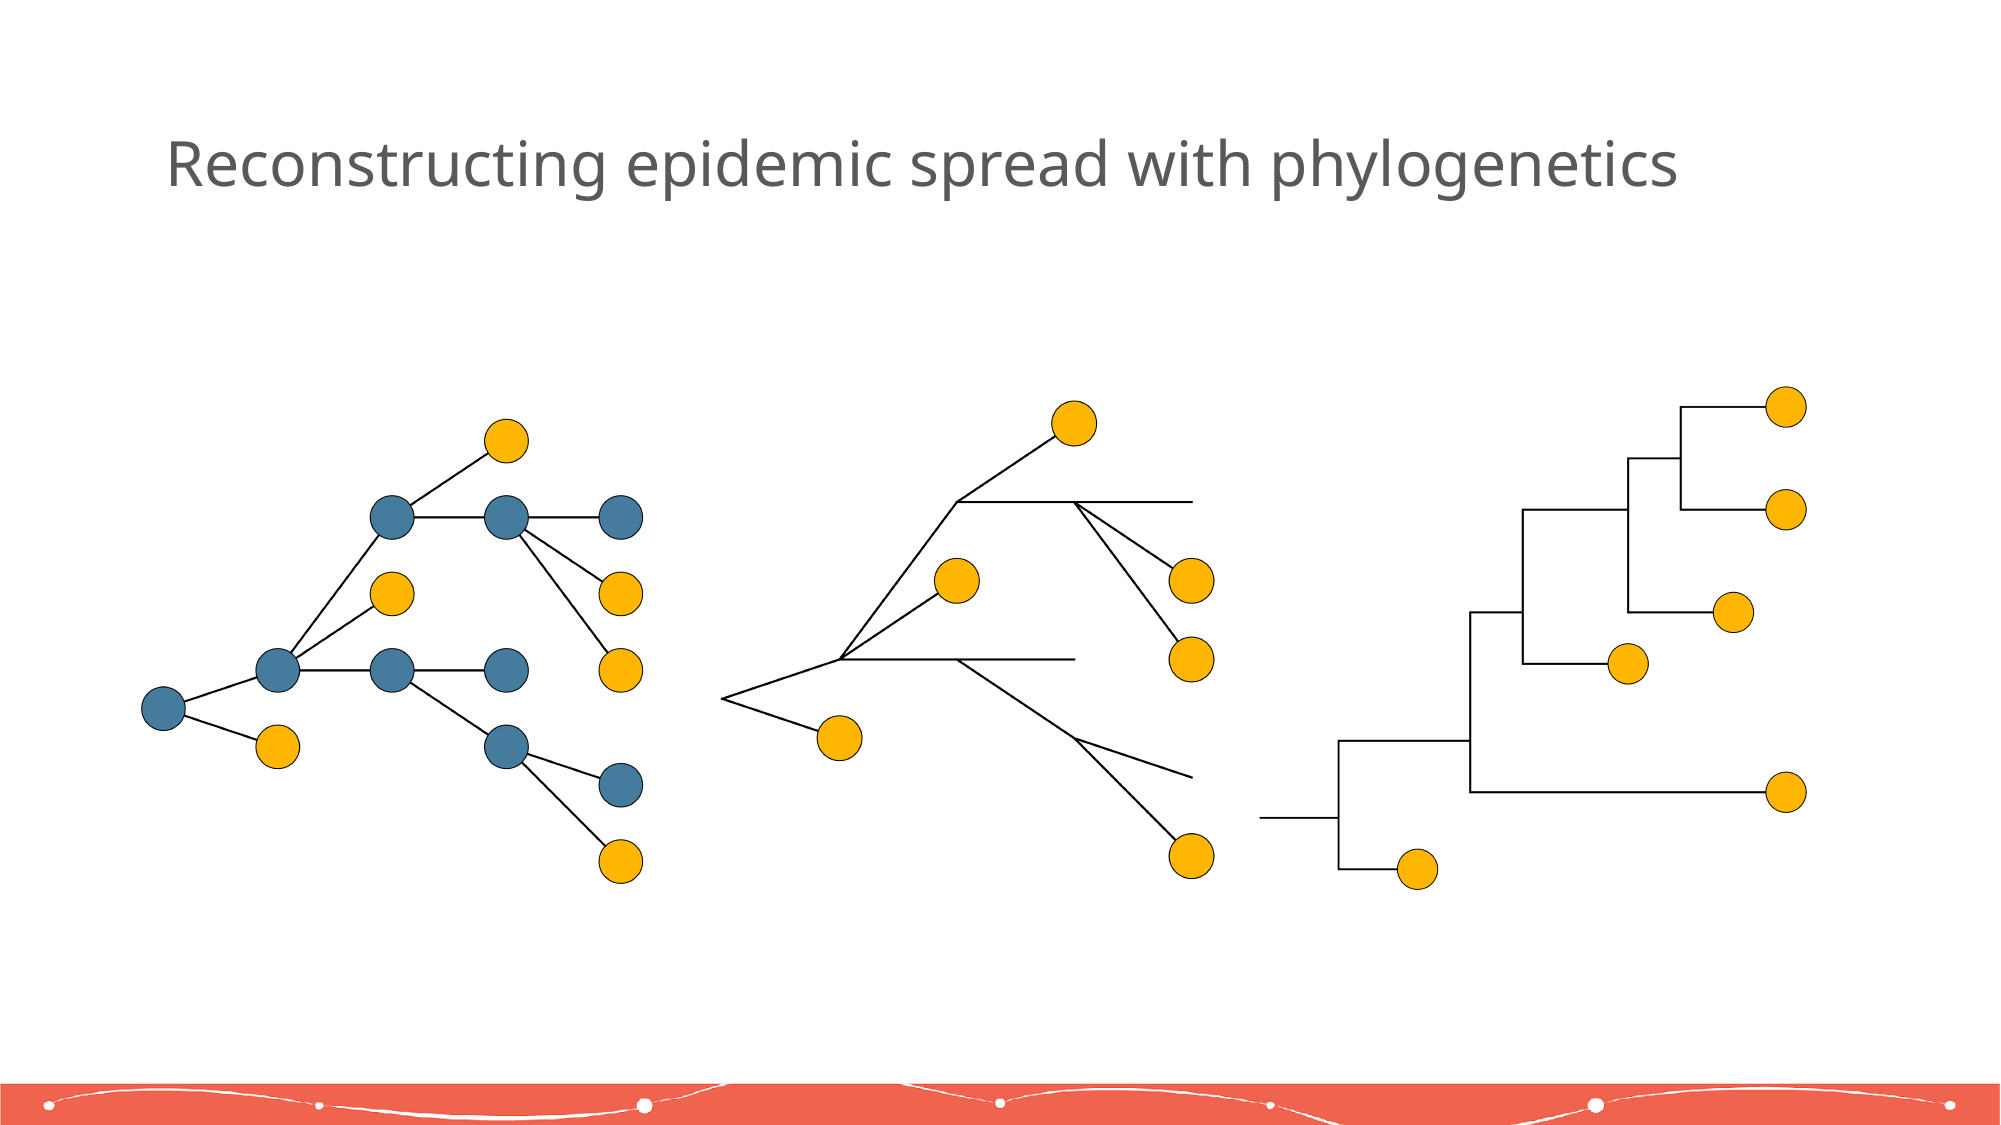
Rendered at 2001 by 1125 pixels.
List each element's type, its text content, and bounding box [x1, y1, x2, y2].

picture [114, 410, 680, 902]
picture [0, 1083, 2000, 1125]
title Reconstructing epidemic spread with phylogenetics [150, 64, 1862, 208]
picture [687, 374, 1816, 898]
